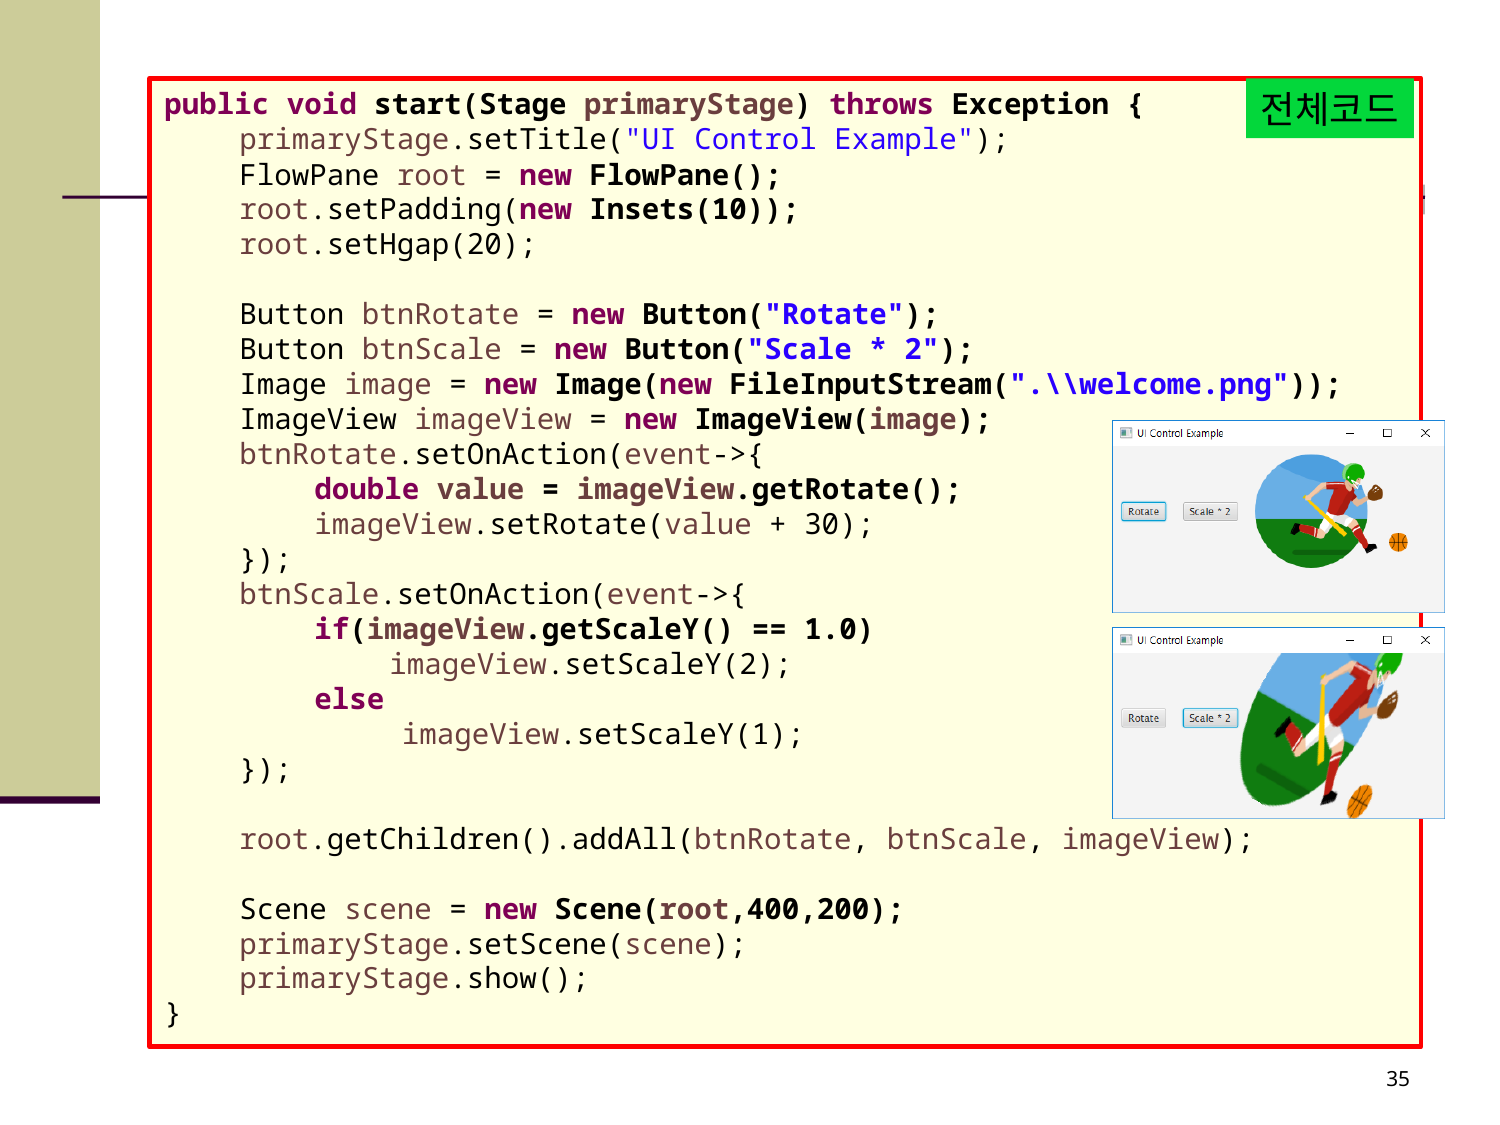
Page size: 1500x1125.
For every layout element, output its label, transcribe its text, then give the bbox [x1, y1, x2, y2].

slide_number 35 [1112, 1058, 1426, 1101]
picture [1112, 420, 1445, 613]
text_box public void start(Stage primaryStage) throws Exception { primaryStage.setTitle("UI Control Example"); FlowPane root = new FlowPane(); root.setPadding(new Insets(10)); root.setHgap(20); Button btnRotate = new Button("Rotate"); Button btnScale = new Button("Scale * 2"); Image image = new Image(new FileInputStream(".\\welcome.png")); ImageView imageView = new ImageView(image); btnRotate.setOnAction(event->{ double value = imageView.getRotate(); imageView.setRotate(value + 30); }); btnScale.setOnAction(event->{ if(imageView.getScaleY() == 1.0) imageView.setScaleY(2); else imageView.setScaleY(1); }); root.getChildren().addAll(btnRotate, btnScale, imageView); Scene scene = new Scene(root,400,200); primaryStage.setScene(scene); primaryStage.show(); } [149, 78, 1421, 1047]
text_box 전체코드 [1246, 78, 1414, 139]
picture [1112, 627, 1445, 820]
